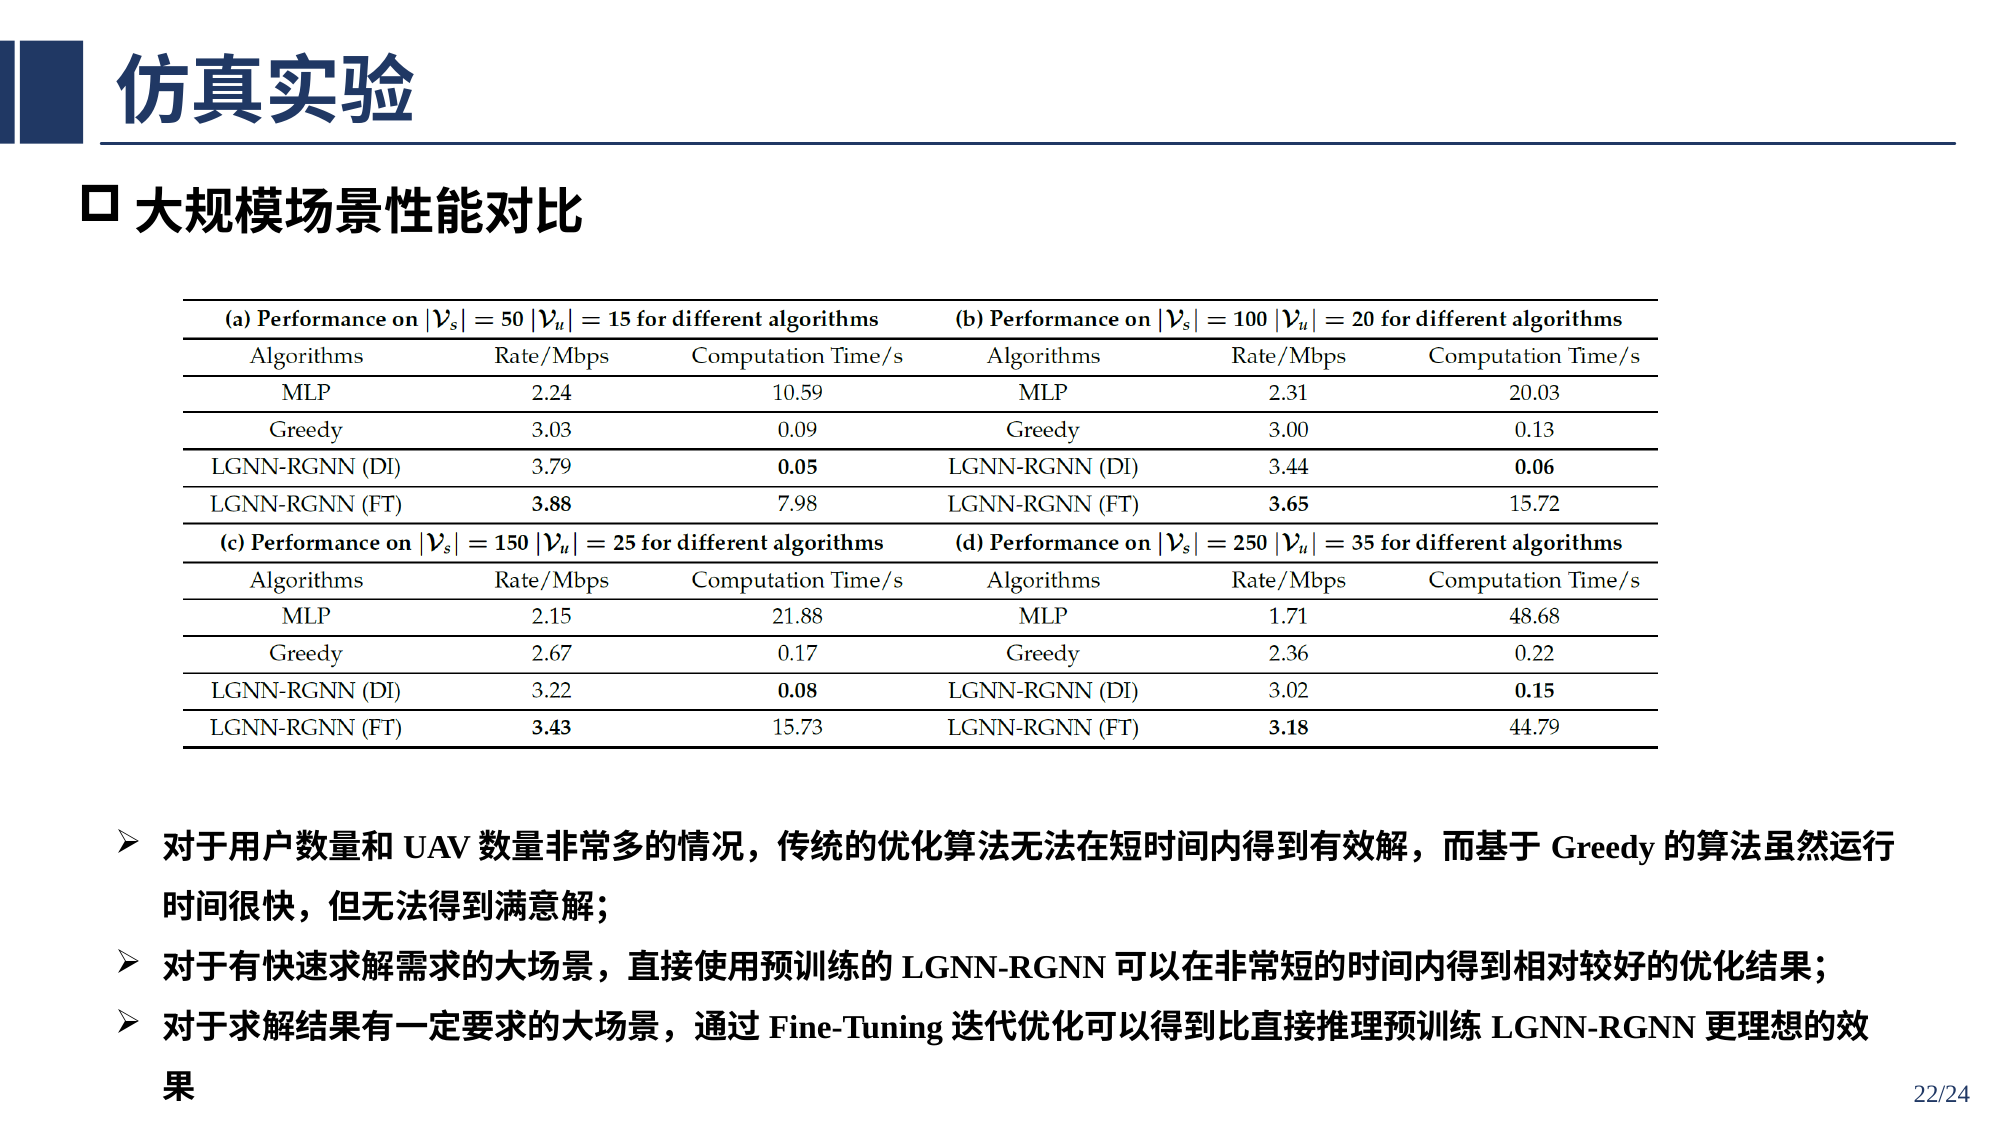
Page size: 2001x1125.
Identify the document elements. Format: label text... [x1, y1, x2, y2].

slide_number 22/24 [1535, 1062, 1986, 1123]
picture [174, 289, 1672, 757]
title 仿真实验 [100, 33, 1191, 154]
text_box 大规模场景性能对比 [63, 172, 600, 247]
text_box 对于用户数量和UAV数量非常多的情况，传统的优化算法无法在短时间内得到有效解，而基于Greedy的算法虽然运行时间很快，但无法得到满意解； 对于有快速求解需求的大场景，直接使用预训练的LGNN-RGNN可以在非常短的时间内得到相对较好的优化结果； 对于求解结果有一定要求的大场景，通过Fine-Tuning迭代优化可以得到比直接推理预训练LGNN-RGNN更理想的效果 [100, 798, 1914, 1113]
